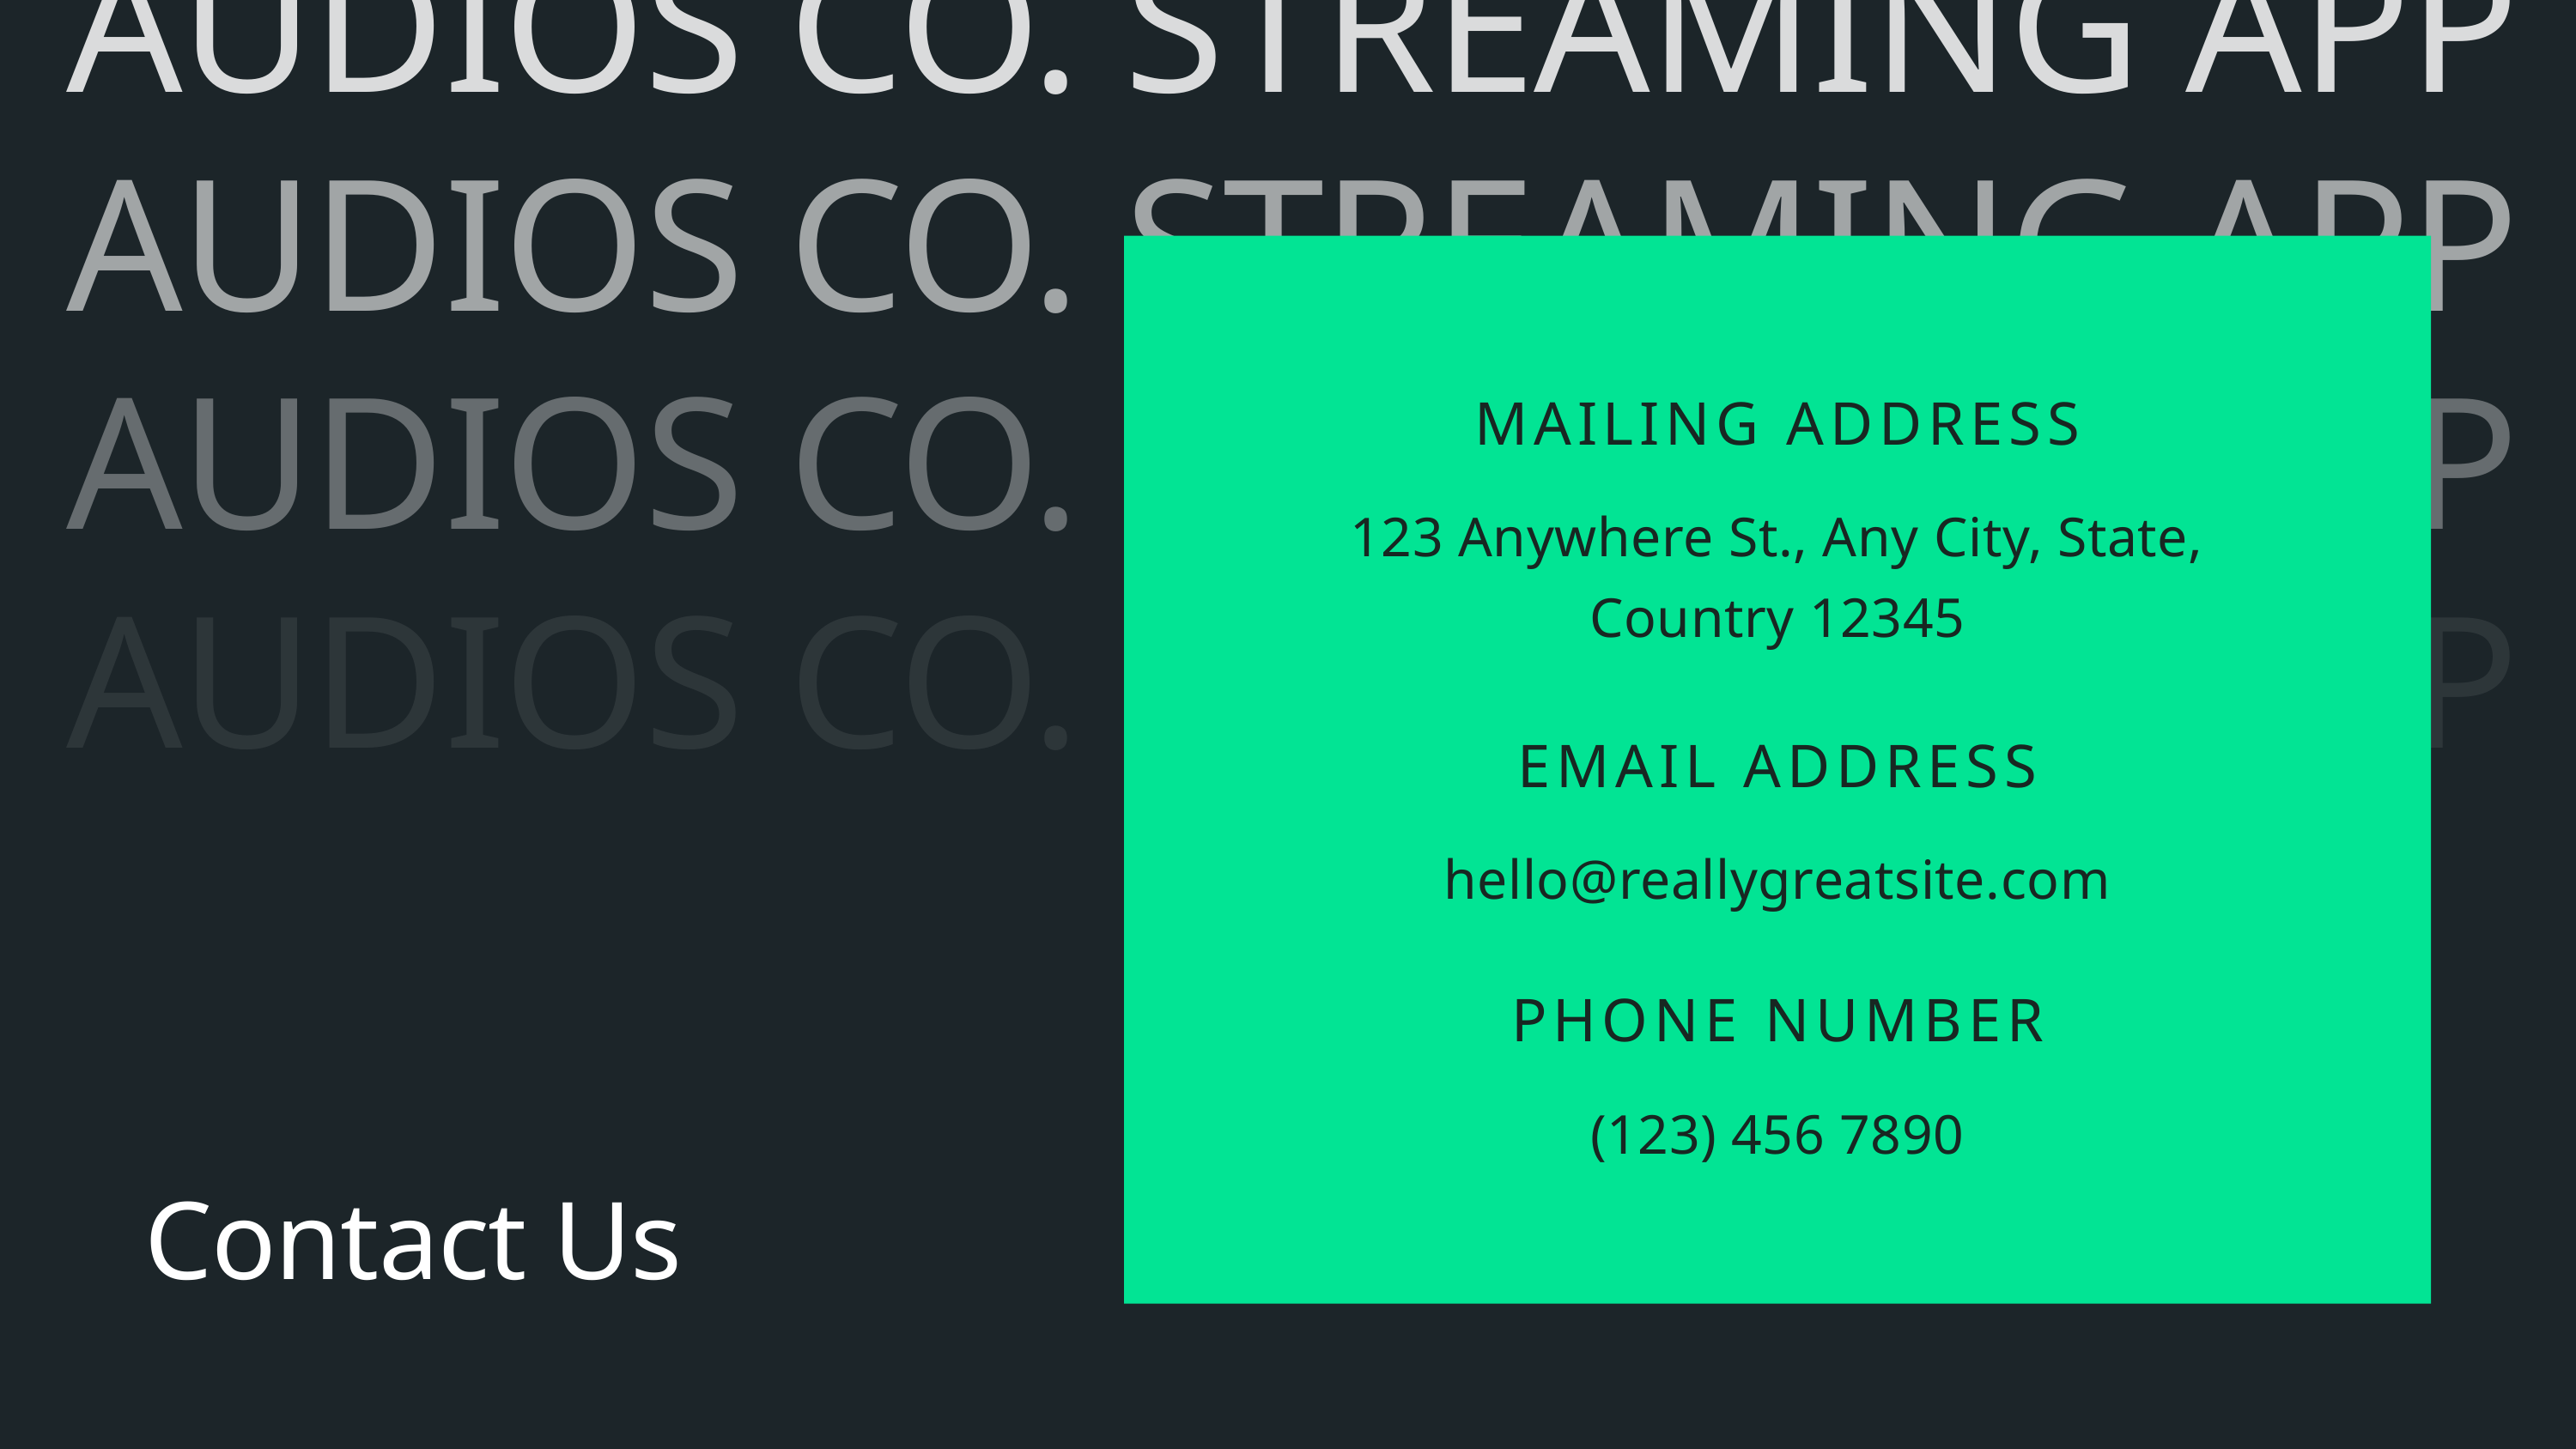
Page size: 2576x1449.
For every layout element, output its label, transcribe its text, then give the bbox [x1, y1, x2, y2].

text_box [1205, 380, 2350, 1159]
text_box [0, 0, 2576, 785]
text_box Contact Us [144, 1172, 974, 1301]
text_box [1124, 794, 2432, 1304]
